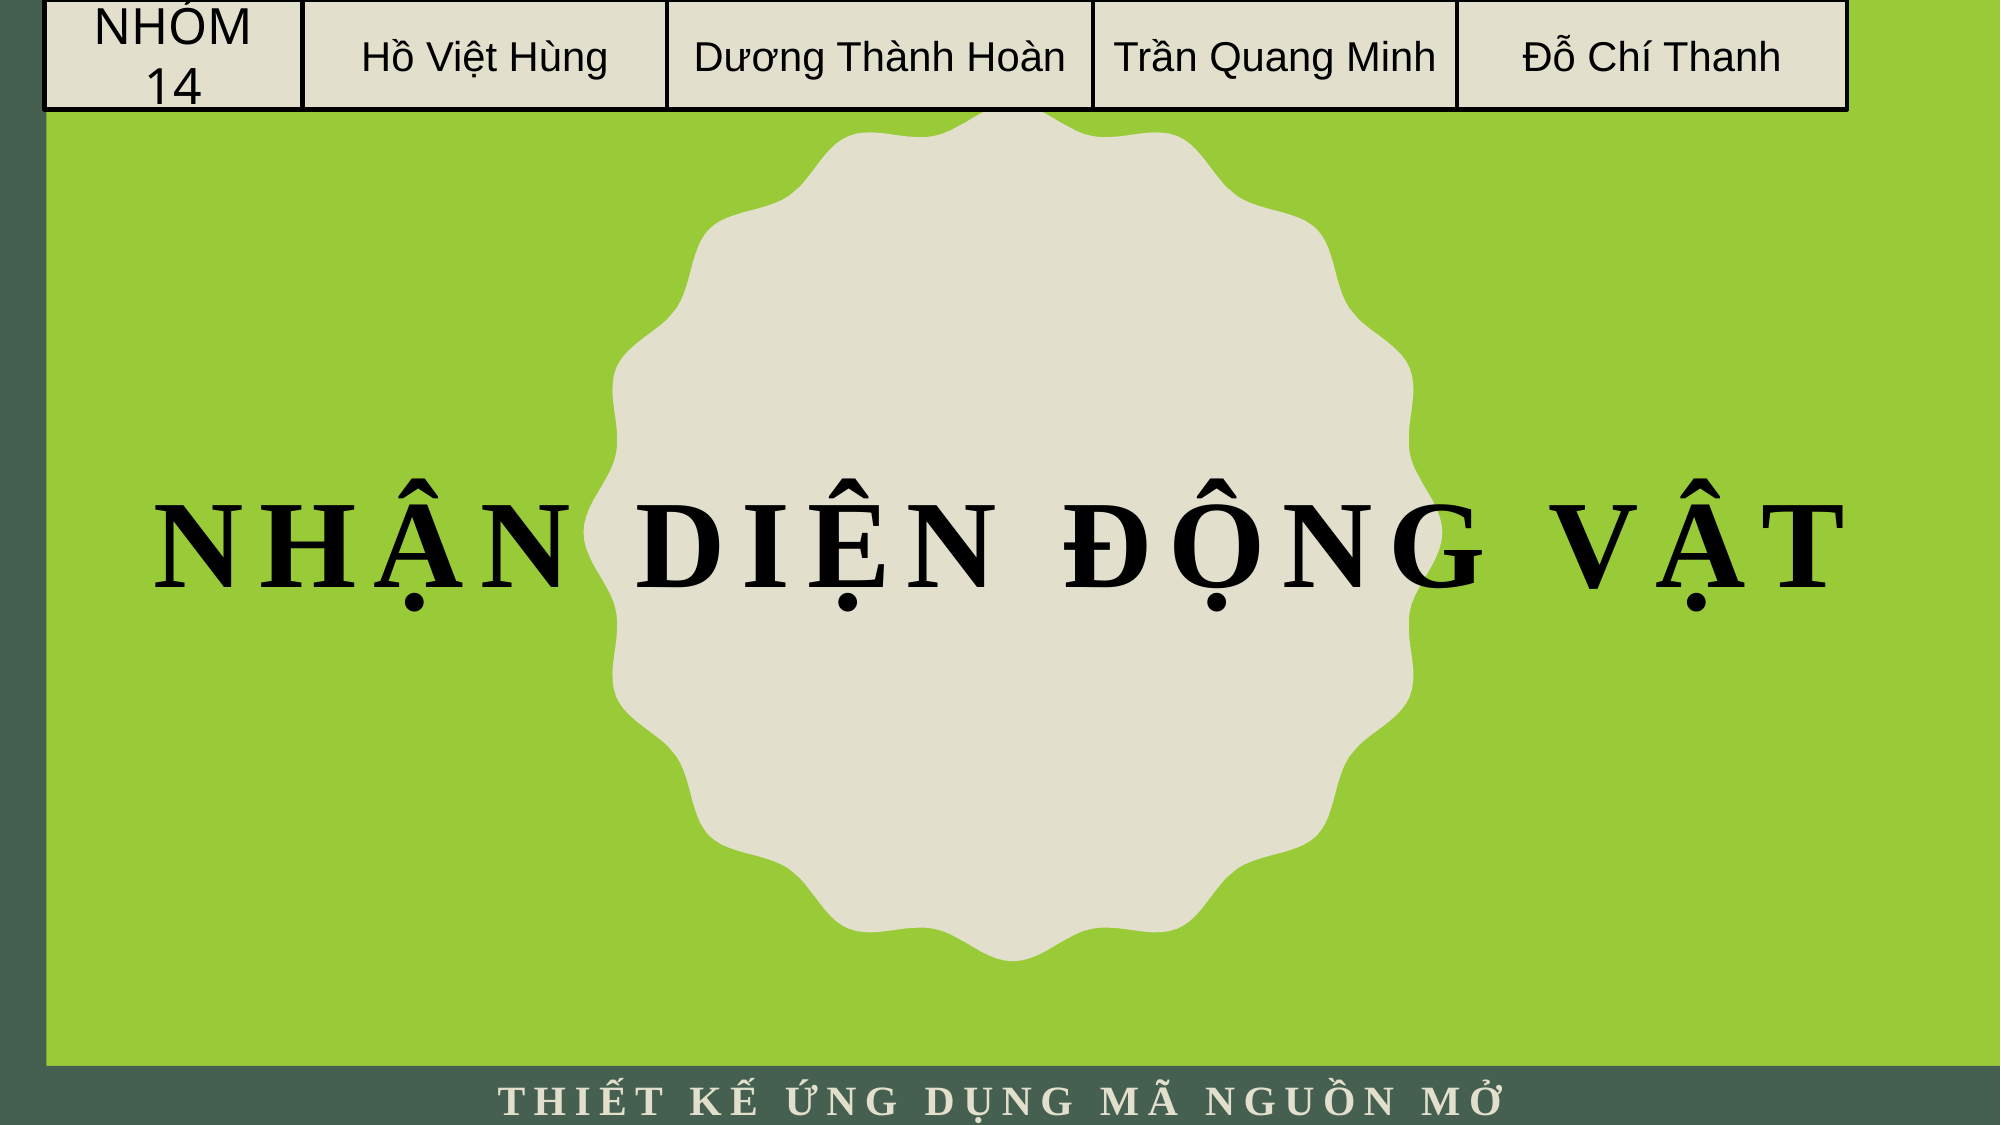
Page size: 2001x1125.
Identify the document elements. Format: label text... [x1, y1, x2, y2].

text_box Hồ Việt Hùng [302, 0, 668, 110]
text_box Dương Thành Hoàn [668, 0, 1094, 110]
text_box Đỗ Chí Thanh [1456, 0, 1848, 110]
title NHẬN DIỆN động vật [113, 186, 1887, 908]
text_box Trần Quang Minh [1094, 0, 1456, 110]
subtitle Thiết kế ứng dụng mã nguồn mở [0, 1065, 2000, 1125]
text_box NHÓM 14 [43, 0, 302, 110]
